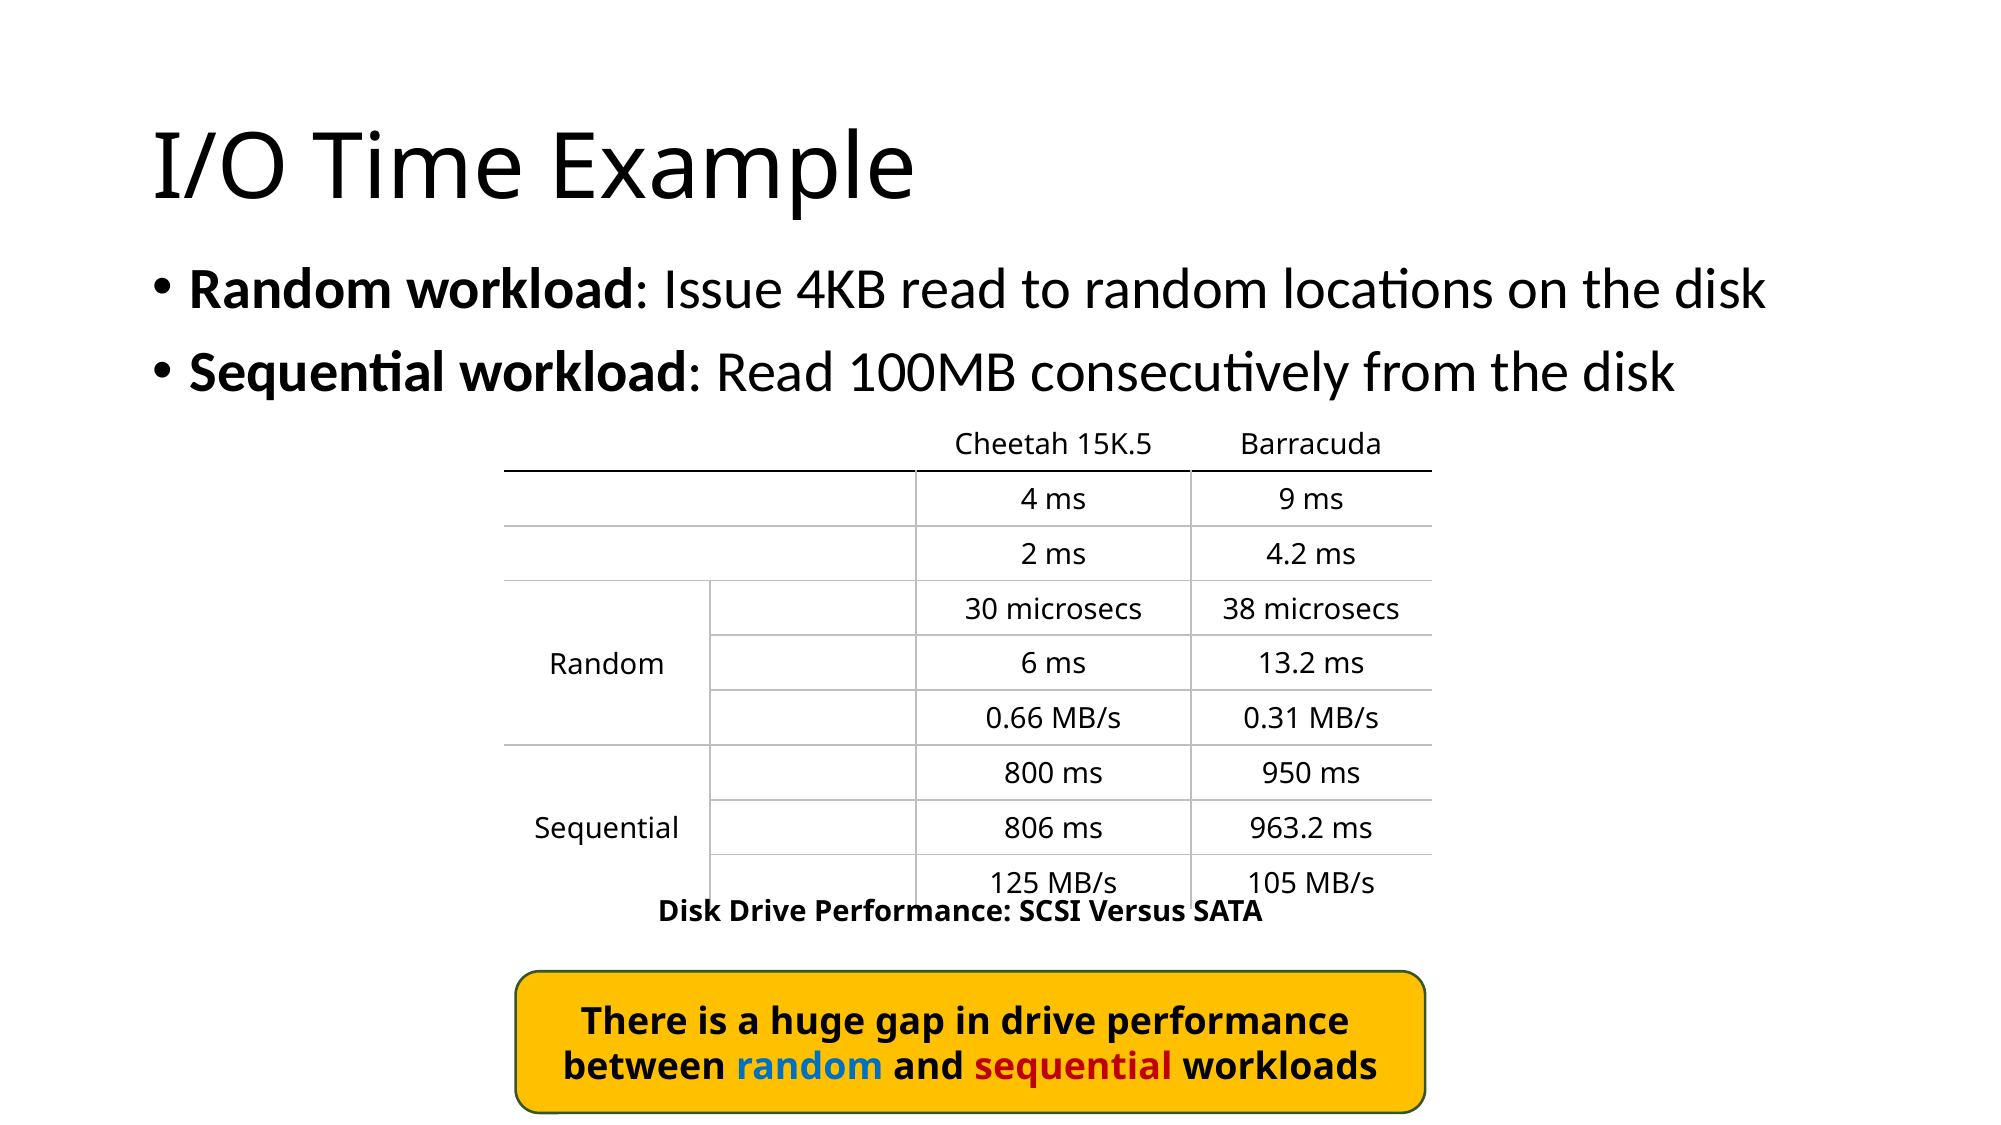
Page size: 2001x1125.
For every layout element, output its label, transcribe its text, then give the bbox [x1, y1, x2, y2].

title I/O Time Example [137, 59, 1863, 250]
text_box Disk Drive Performance: SCSI Versus SATA [551, 885, 1371, 935]
text_box There is a huge gap in drive performance between random and sequential workloads [514, 969, 1427, 1115]
list Random workload: Issue 4KB read to random locations on the disk Sequential workload: Read 100MB consecutively from the disk [137, 250, 1863, 965]
